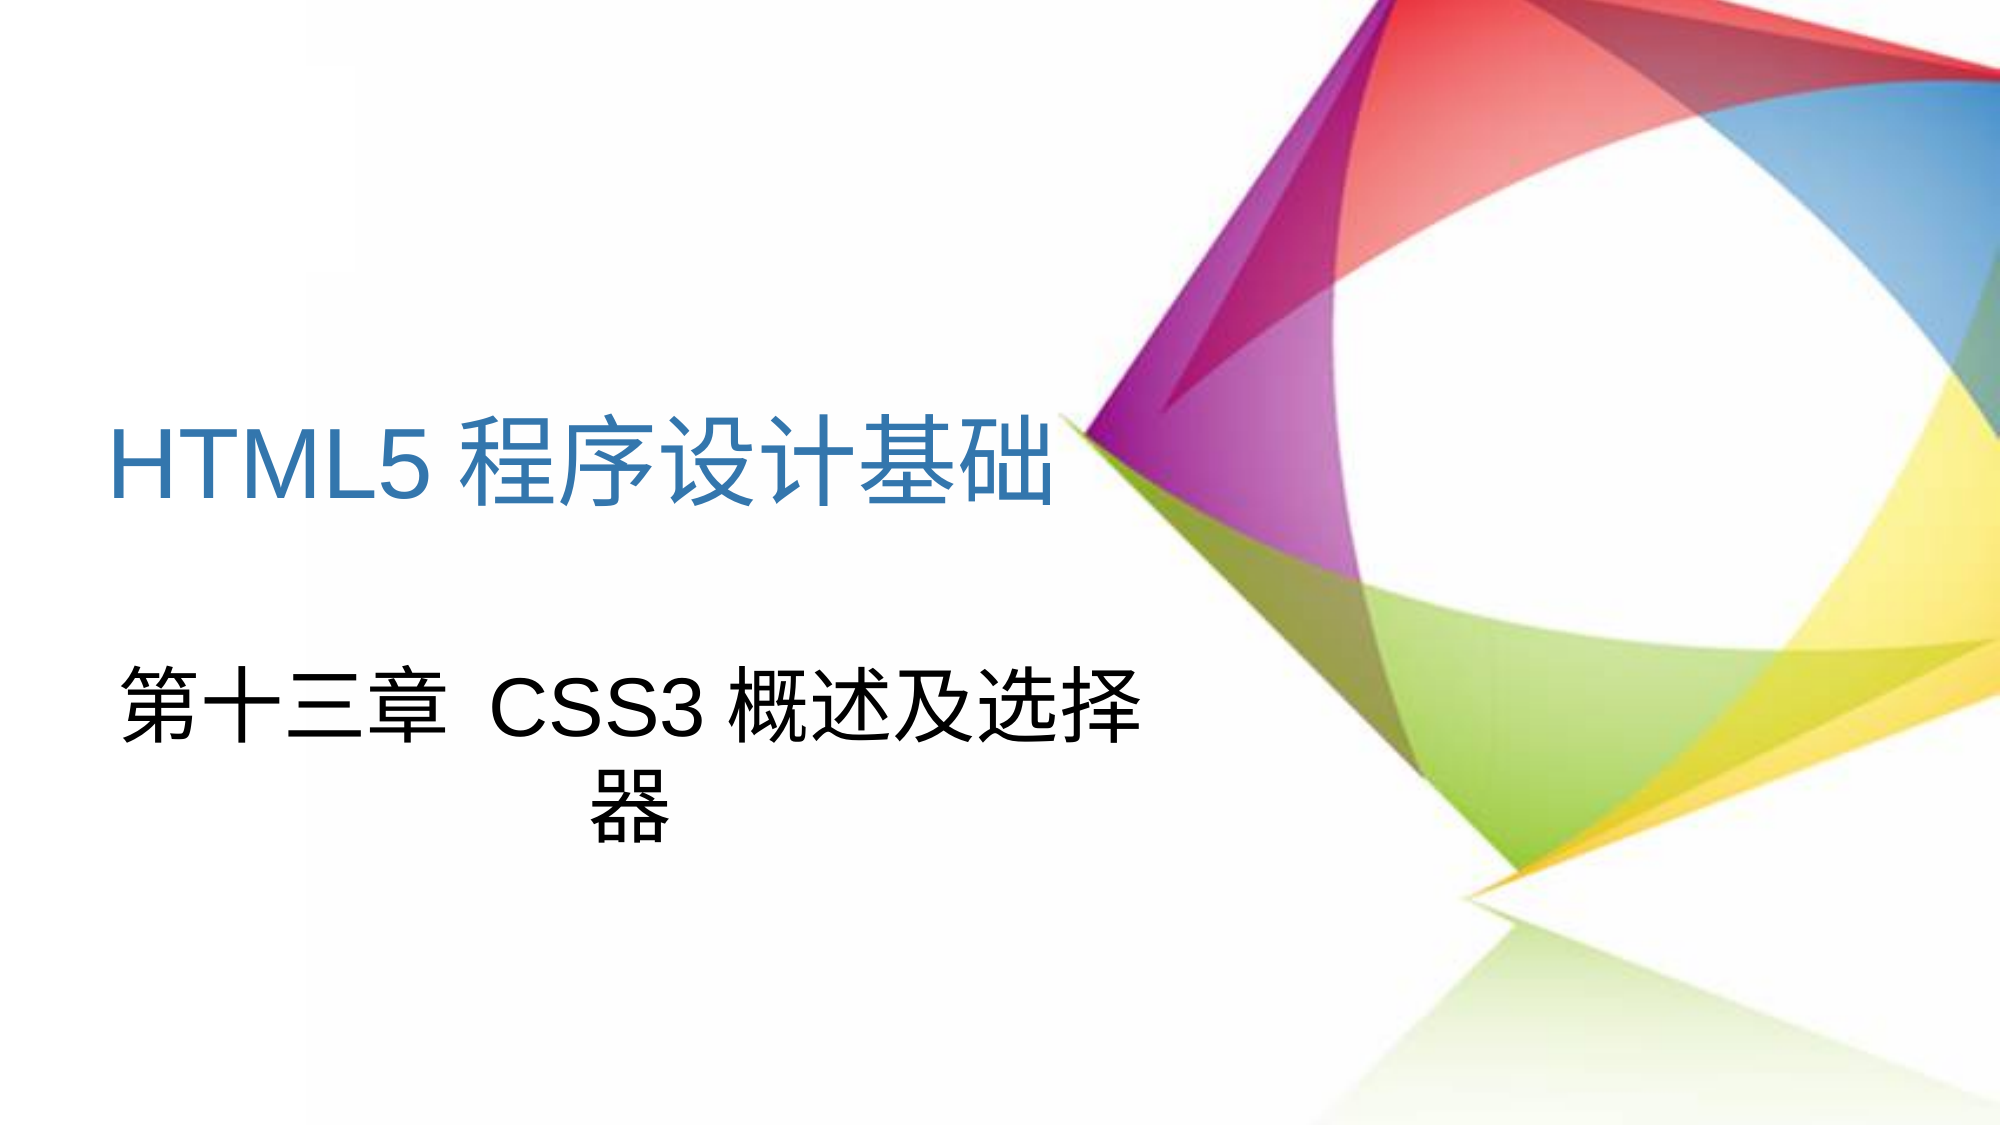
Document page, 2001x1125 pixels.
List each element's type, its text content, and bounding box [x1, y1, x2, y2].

subtitle 第十三章 CSS3概述及选择器 [70, 645, 1189, 746]
picture [306, 0, 2000, 1125]
title HTML5程序设计基础 [77, 354, 1086, 538]
